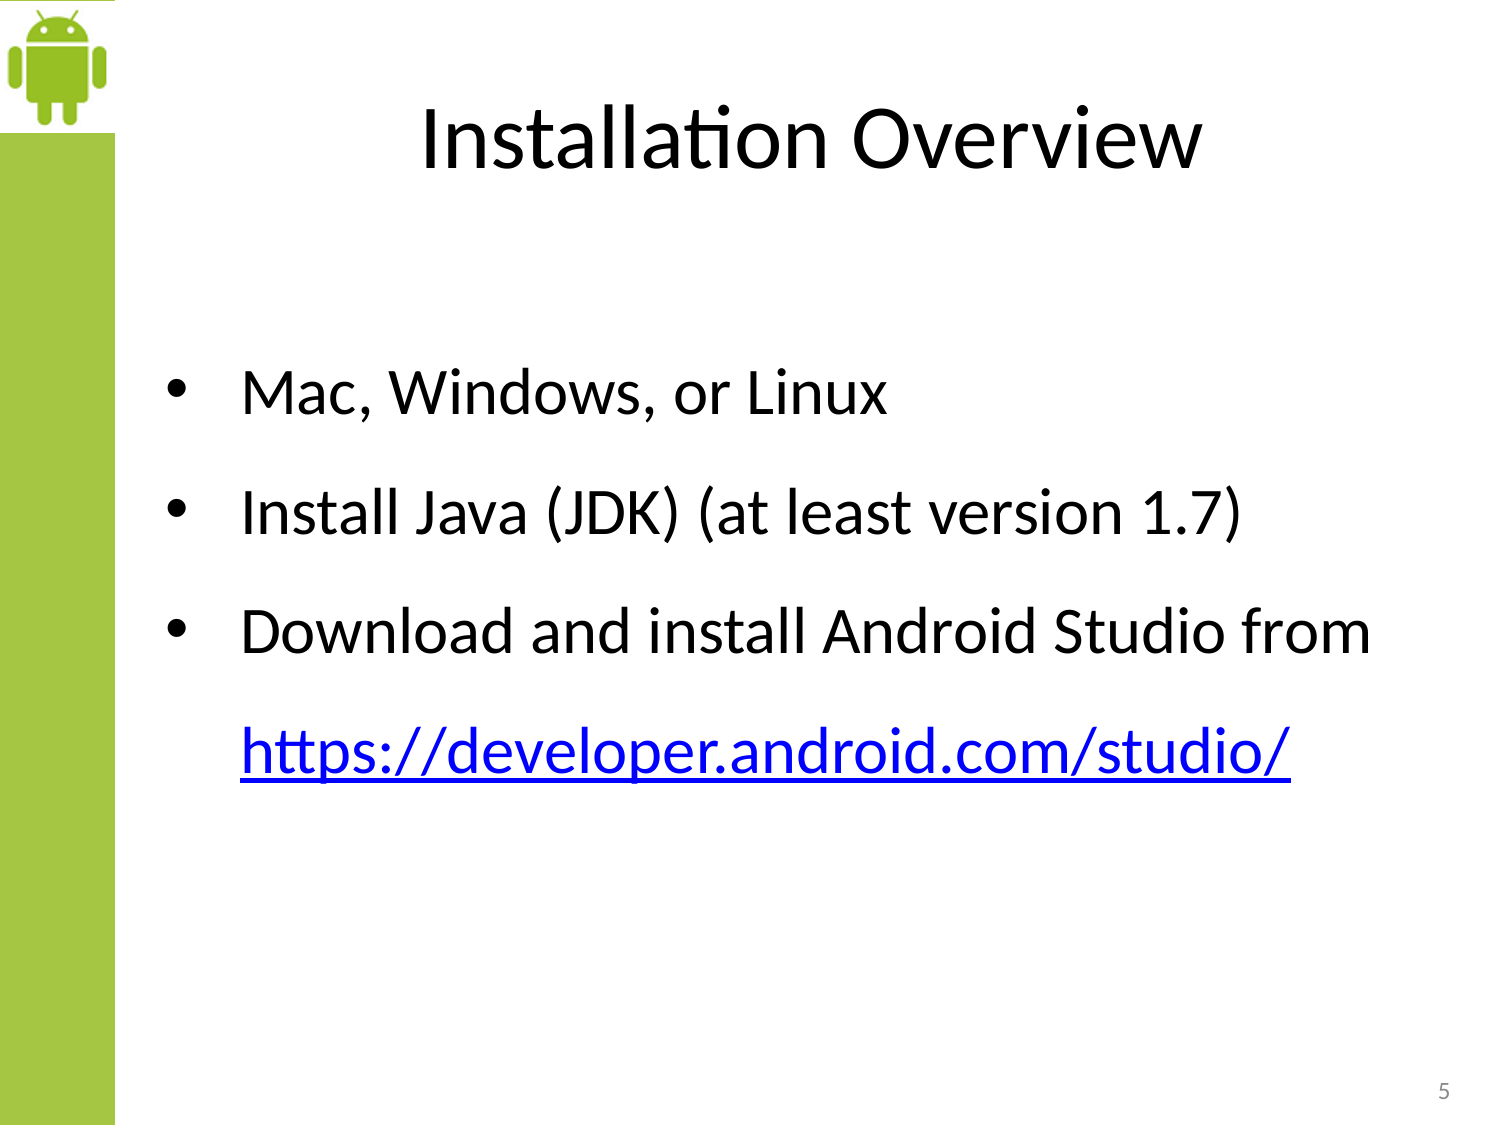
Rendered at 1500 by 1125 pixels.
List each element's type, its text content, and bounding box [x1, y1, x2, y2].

list Mac, Windows, or Linux Install Java (JDK) (at least version 1.7) Download and install Android Studio from https://developer.android.com/studio/ [137, 299, 1488, 1043]
title Installation Overview [137, 38, 1488, 227]
slide_number 5 [1115, 1059, 1466, 1120]
picture [0, 1, 116, 133]
